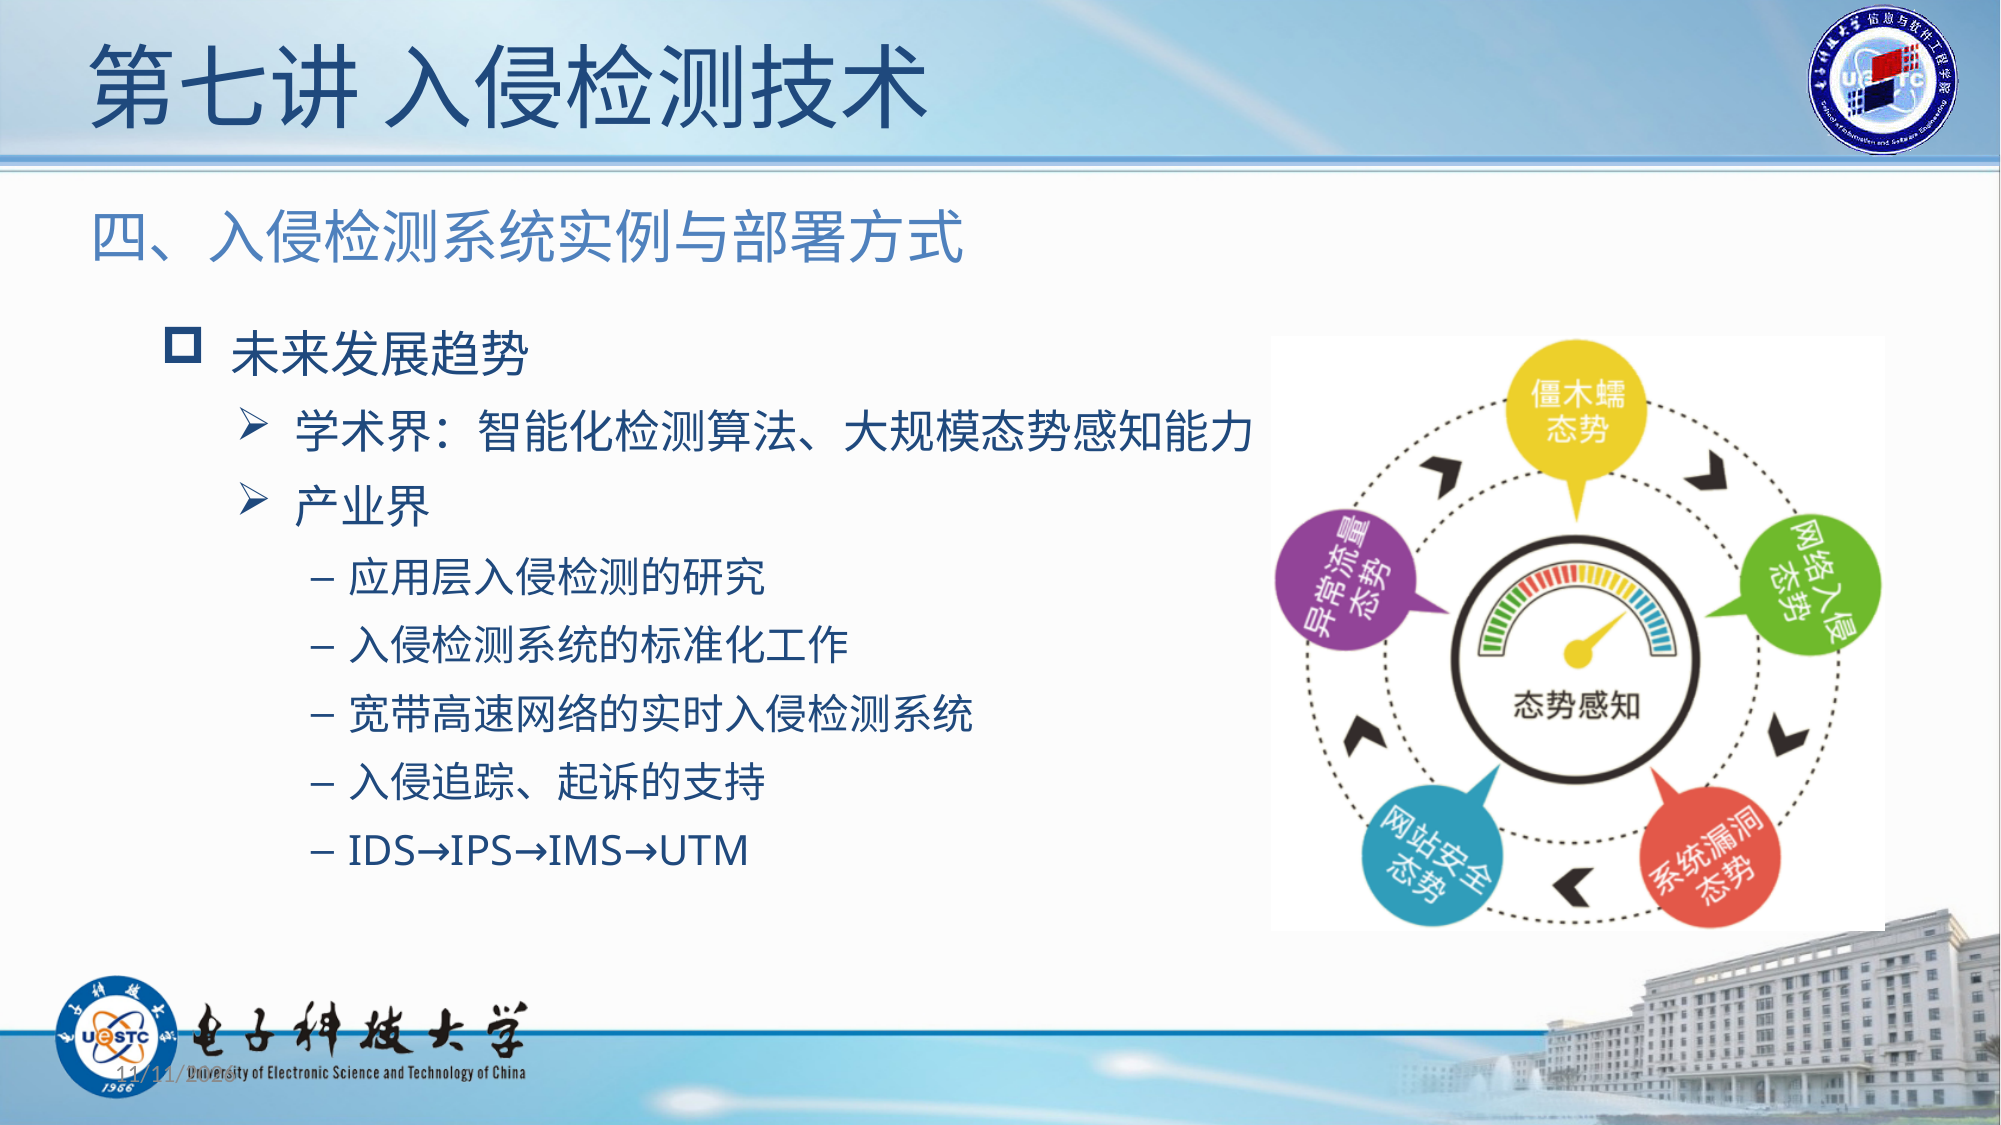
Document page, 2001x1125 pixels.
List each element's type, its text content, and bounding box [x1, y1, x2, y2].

text_box 四、入侵检测系统实例与部署方式 [75, 192, 980, 278]
picture [0, 0, 2001, 1125]
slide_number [99, 1042, 567, 1103]
list 未来发展趋势 学术界：智能化检测算法、大规模态势感知能力 产业界 应用层入侵检测的研究 入侵检测系统的标准化工作 宽带高速网络的实时入侵检测系统 入侵追踪、起诉的支持 IDS→IPS→IMS→UTM [70, 302, 1914, 965]
title 第七讲 入侵检测技术 [70, 12, 1725, 159]
